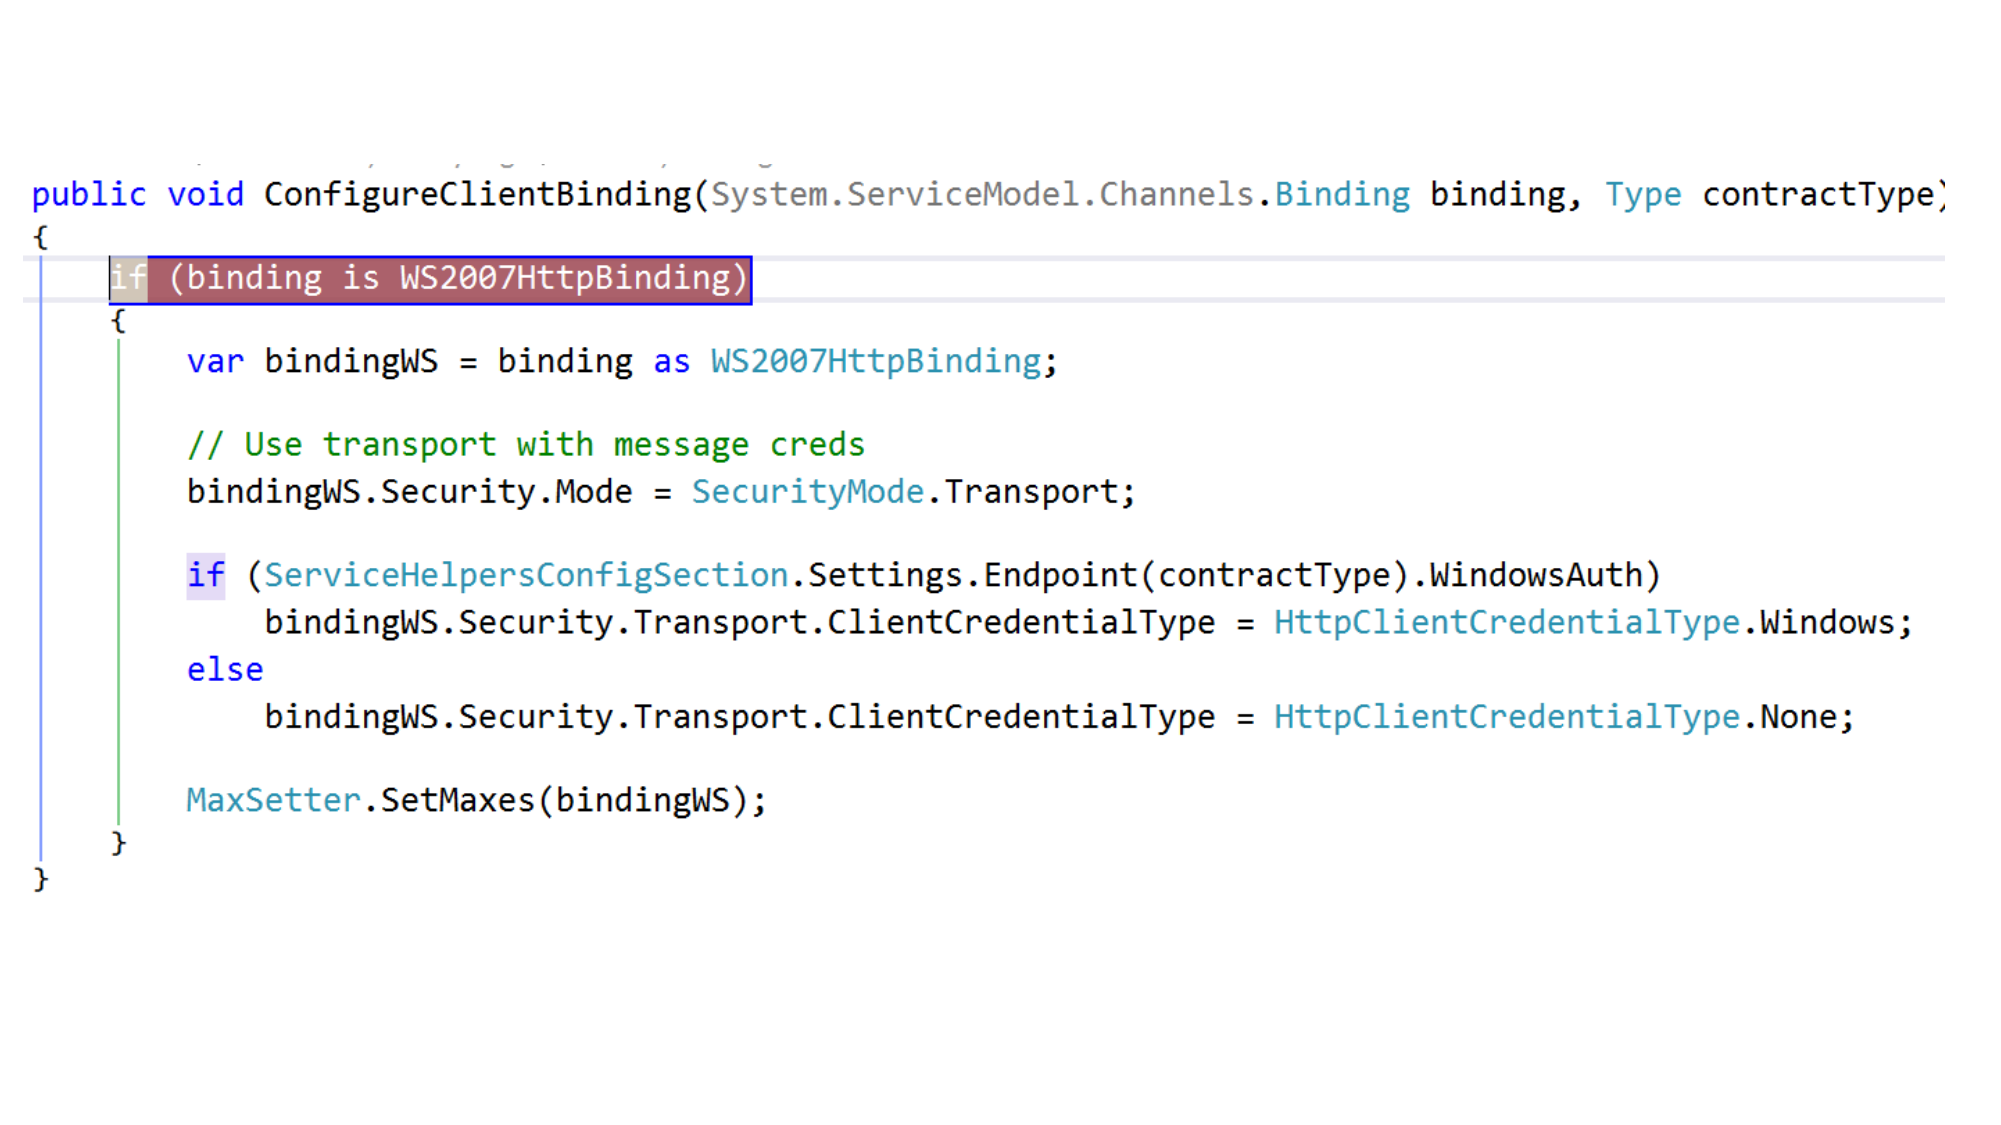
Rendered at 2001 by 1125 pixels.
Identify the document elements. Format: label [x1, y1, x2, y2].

picture [23, 164, 1945, 913]
